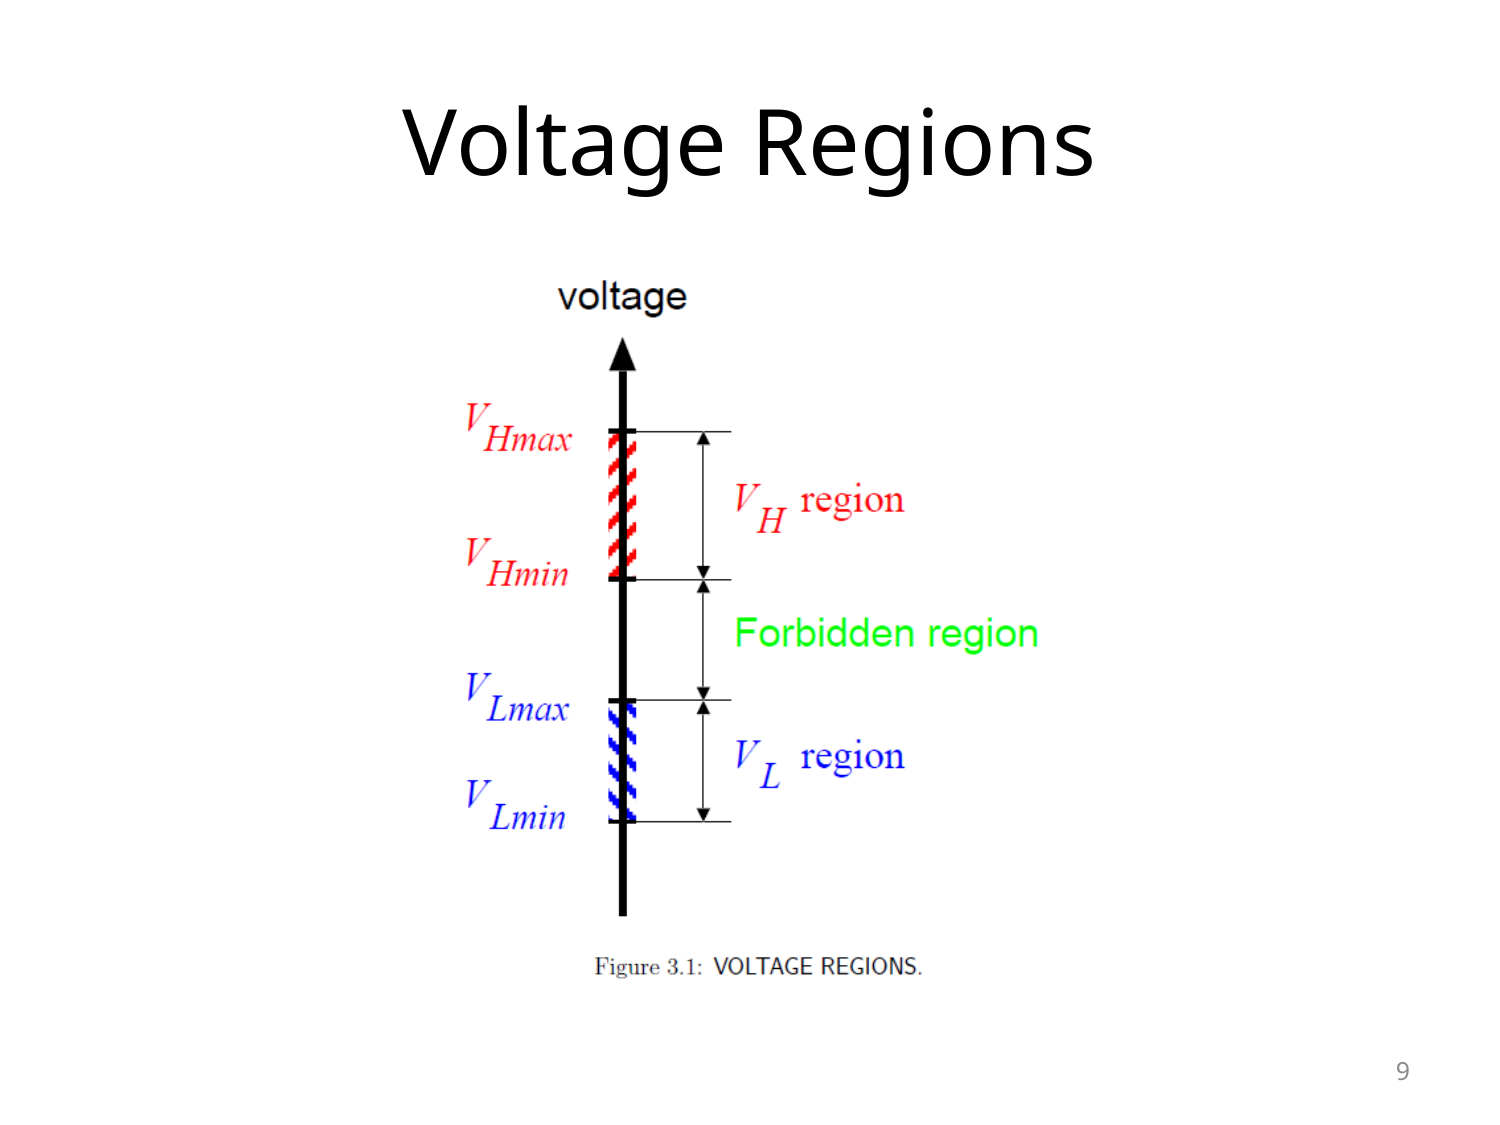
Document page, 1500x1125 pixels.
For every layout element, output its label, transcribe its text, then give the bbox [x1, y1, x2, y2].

slide_number 9 [1074, 1042, 1425, 1103]
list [396, 262, 1103, 1006]
title Voltage Regions [75, 45, 1425, 233]
